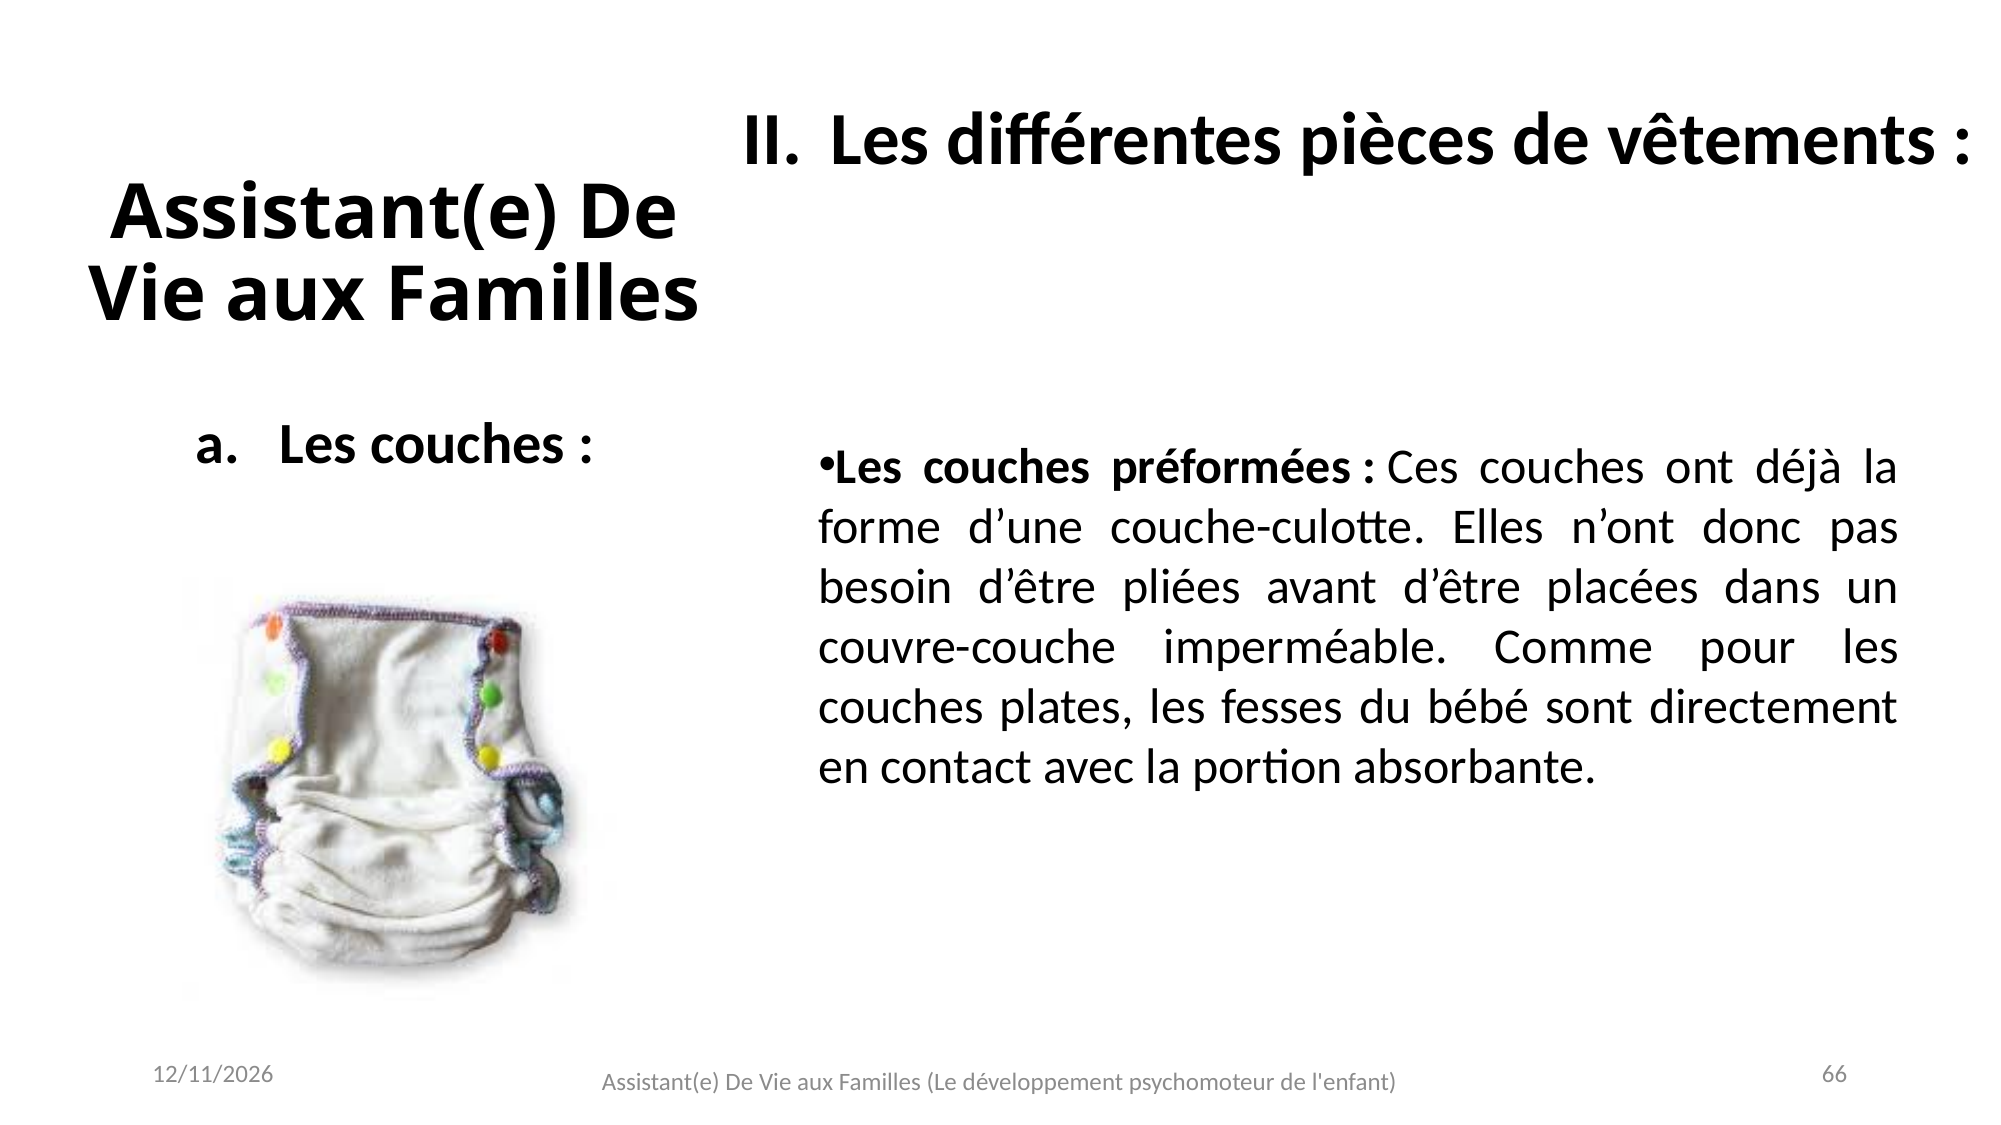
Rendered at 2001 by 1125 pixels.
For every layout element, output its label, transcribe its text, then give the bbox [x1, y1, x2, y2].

text_box Les différentes pièces de vêtements : [717, 82, 2000, 187]
picture [182, 528, 617, 1043]
list Les couches : [72, 344, 718, 970]
text_box Les couches préformées : Ces couches ont déjà la forme d’une couche-culotte. Elles n’ont donc pas besoin d’être pliées avant d’être placées dans un couvre-couche imperméable. Comme pour les couches plates, les fesses du bébé sont directement en contact avec la portion absorbante. [803, 426, 1915, 801]
title Assistant(e) De Vie aux Familles [72, 82, 718, 344]
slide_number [137, 1042, 588, 1103]
slide_number 66 [1412, 1042, 1863, 1103]
footer Assistant(e) De Vie aux Familles (Le développement psychomoteur de l'enfant) [579, 1050, 1421, 1111]
